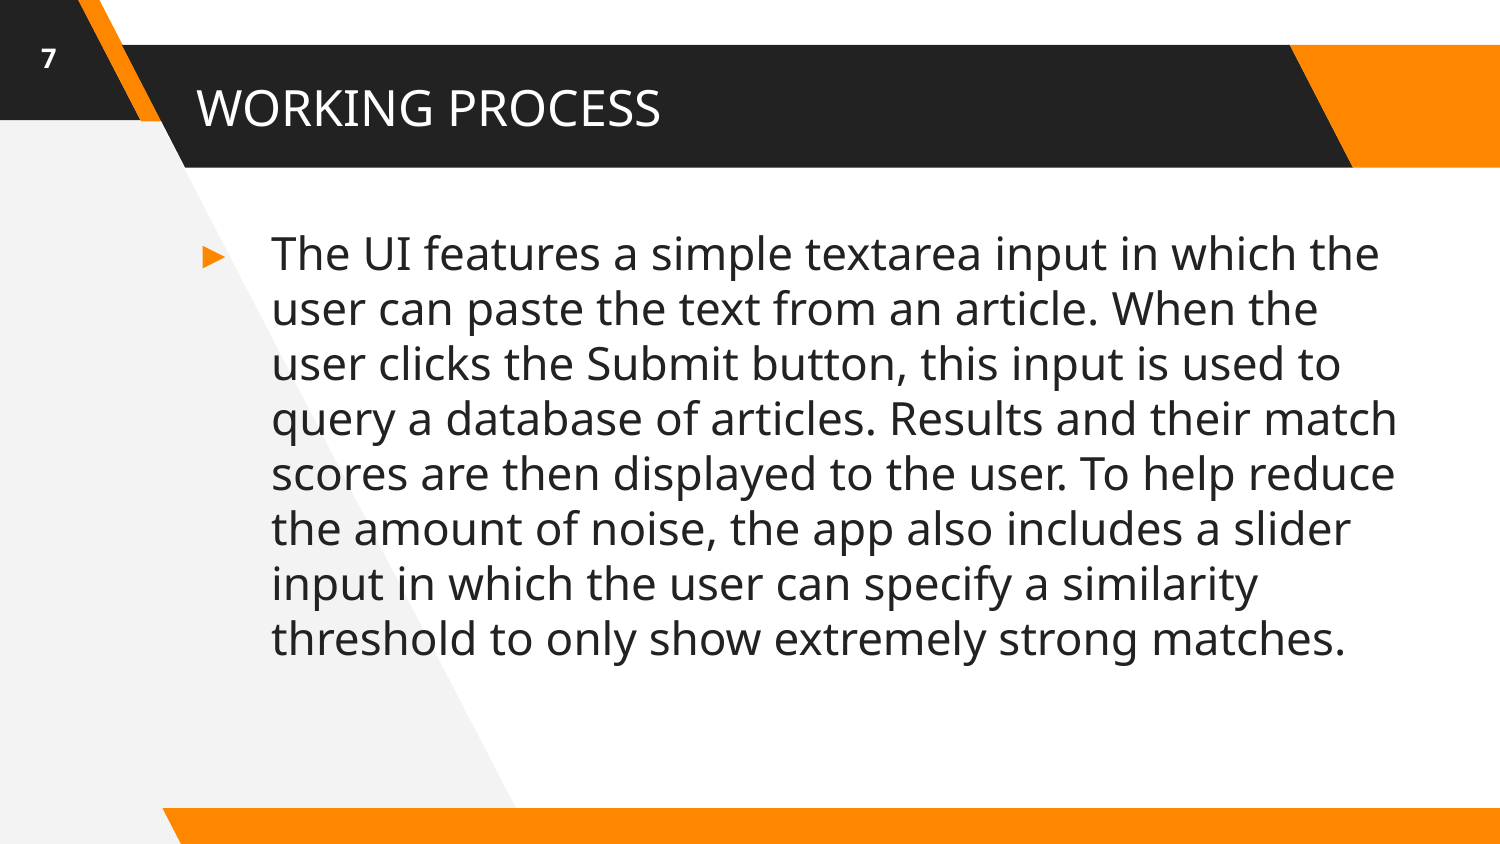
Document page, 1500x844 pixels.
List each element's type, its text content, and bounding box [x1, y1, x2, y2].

list The UI features a simple textarea input in which the user can paste the text from an article. When the user clicks the Submit button, this input is used to query a database of articles. Results and their match scores are then displayed to the user. To help reduce the amount of noise, the app also includes a slider input in which the user can specify a similarity threshold to only show extremely strong matches. [181, 209, 1425, 808]
title WORKING PROCESS [181, 45, 1285, 169]
slide_number 7 [0, 0, 98, 121]
